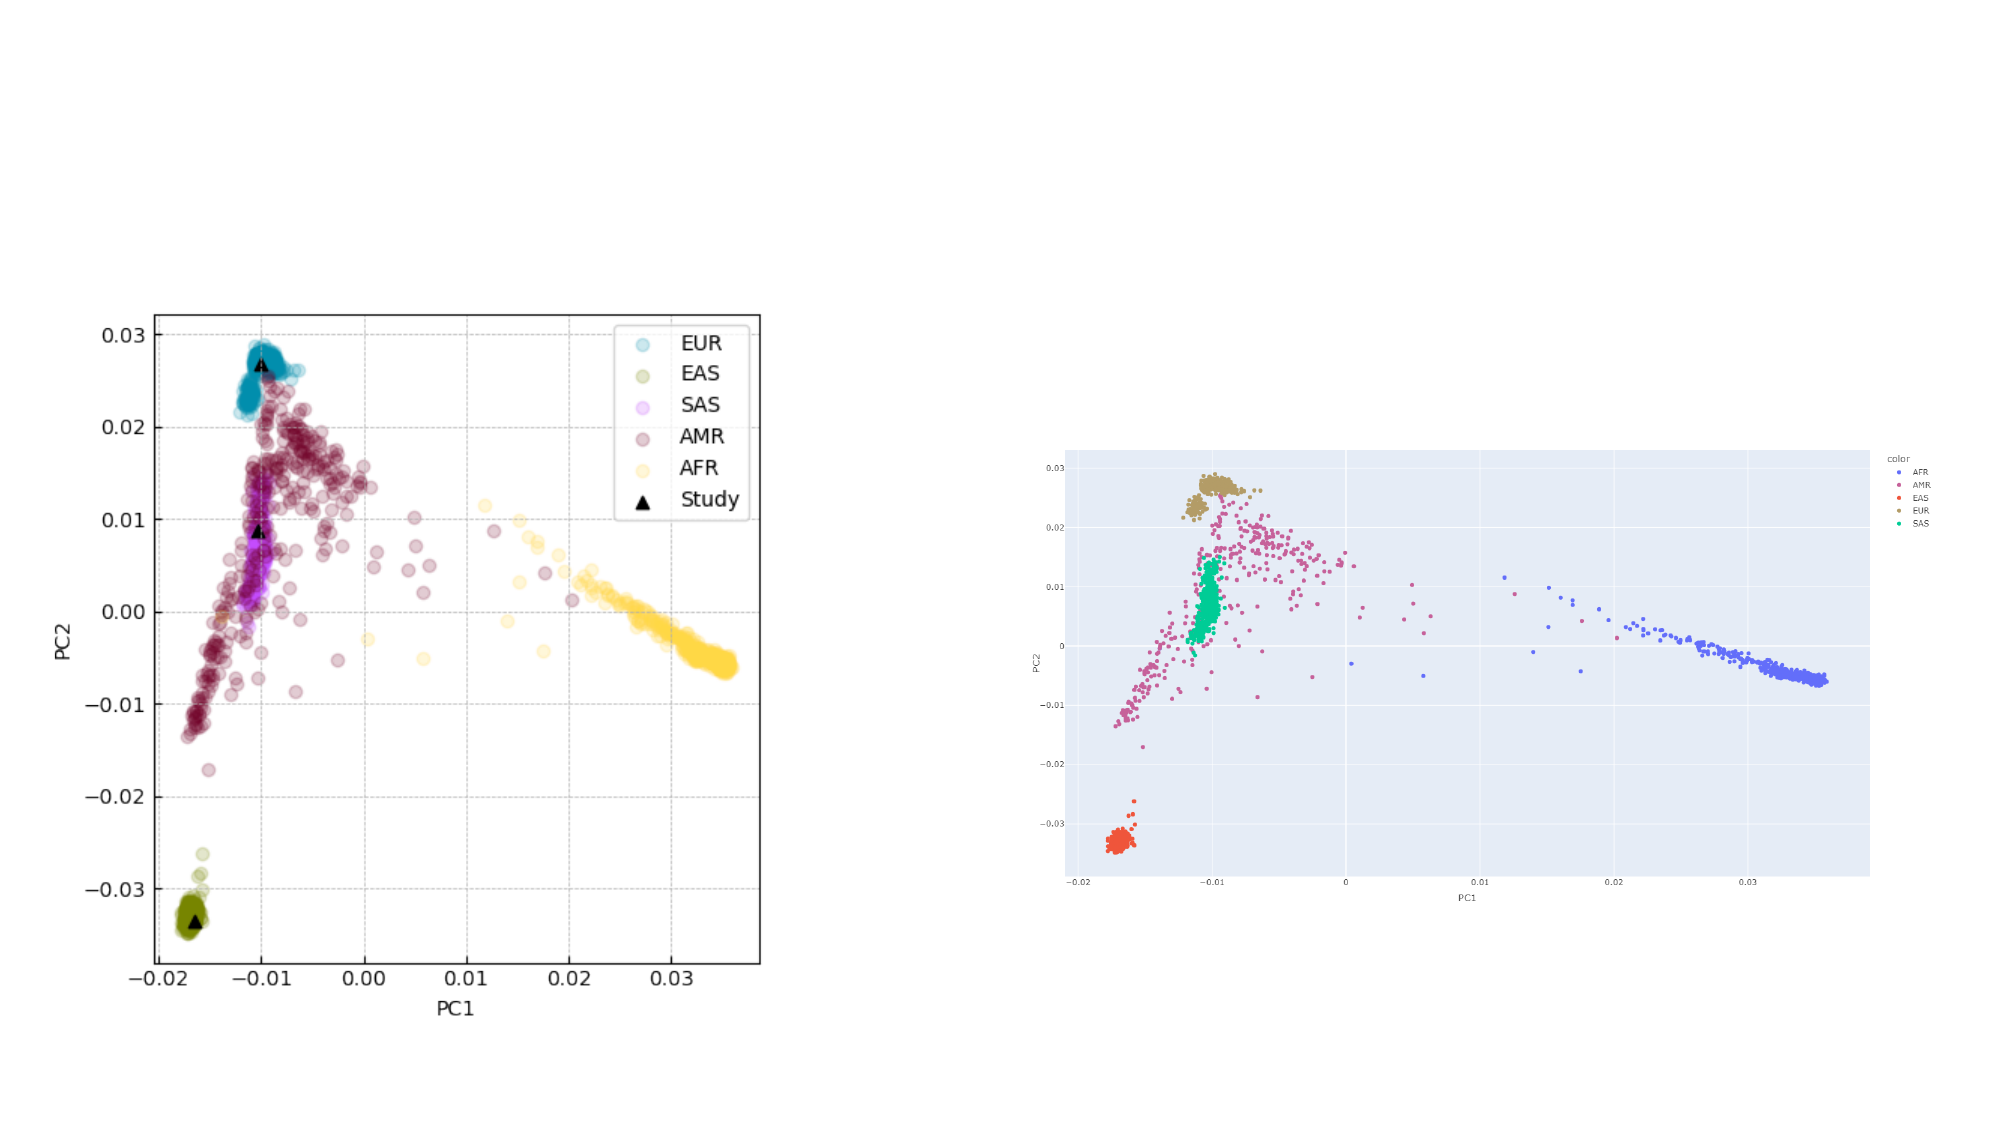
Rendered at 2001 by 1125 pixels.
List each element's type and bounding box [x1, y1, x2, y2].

picture [1023, 433, 1942, 903]
picture [31, 292, 782, 1043]
